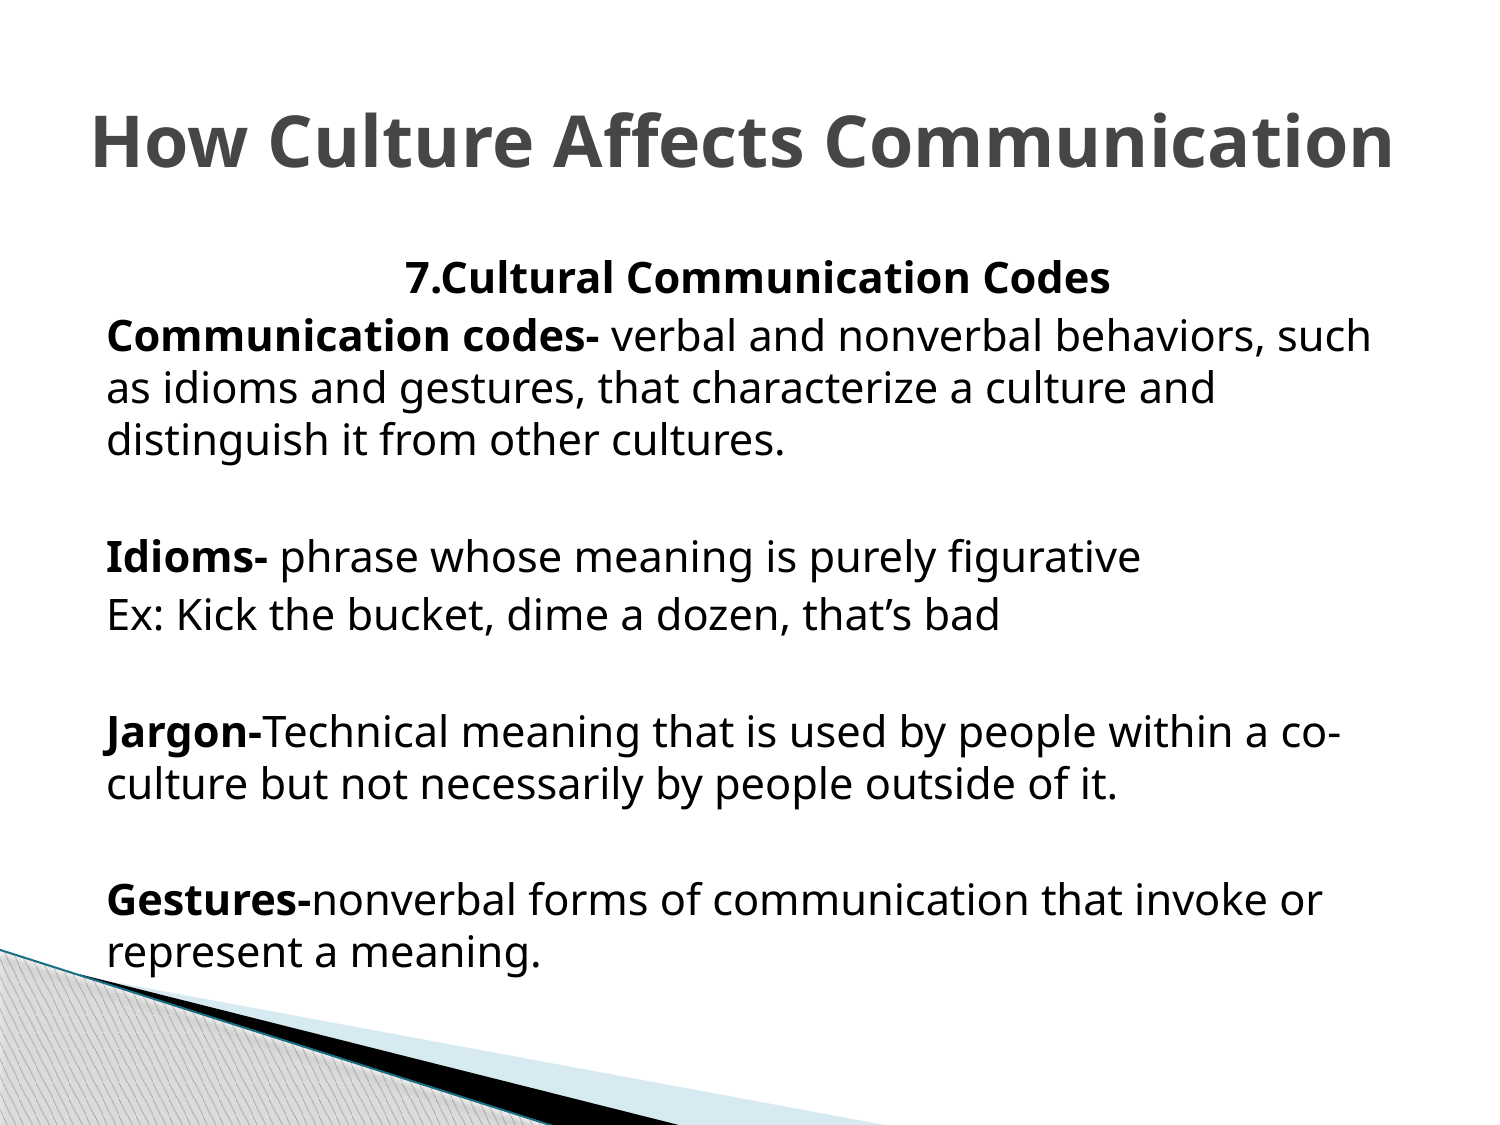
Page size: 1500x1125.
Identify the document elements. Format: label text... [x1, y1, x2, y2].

title How Culture Affects Communication [75, 45, 1425, 233]
list 7.Cultural Communication Codes Communication codes- verbal and nonverbal behaviors, such as idioms and gestures, that characterize a culture and distinguish it from other cultures. Idioms- phrase whose meaning is purely figurative Ex: Kick the bucket, dime a dozen, that’s bad Jargon-Technical meaning that is used by people within a co-culture but not necessarily by people outside of it. Gestures-nonverbal forms of communication that invoke or represent a meaning. [75, 243, 1425, 986]
